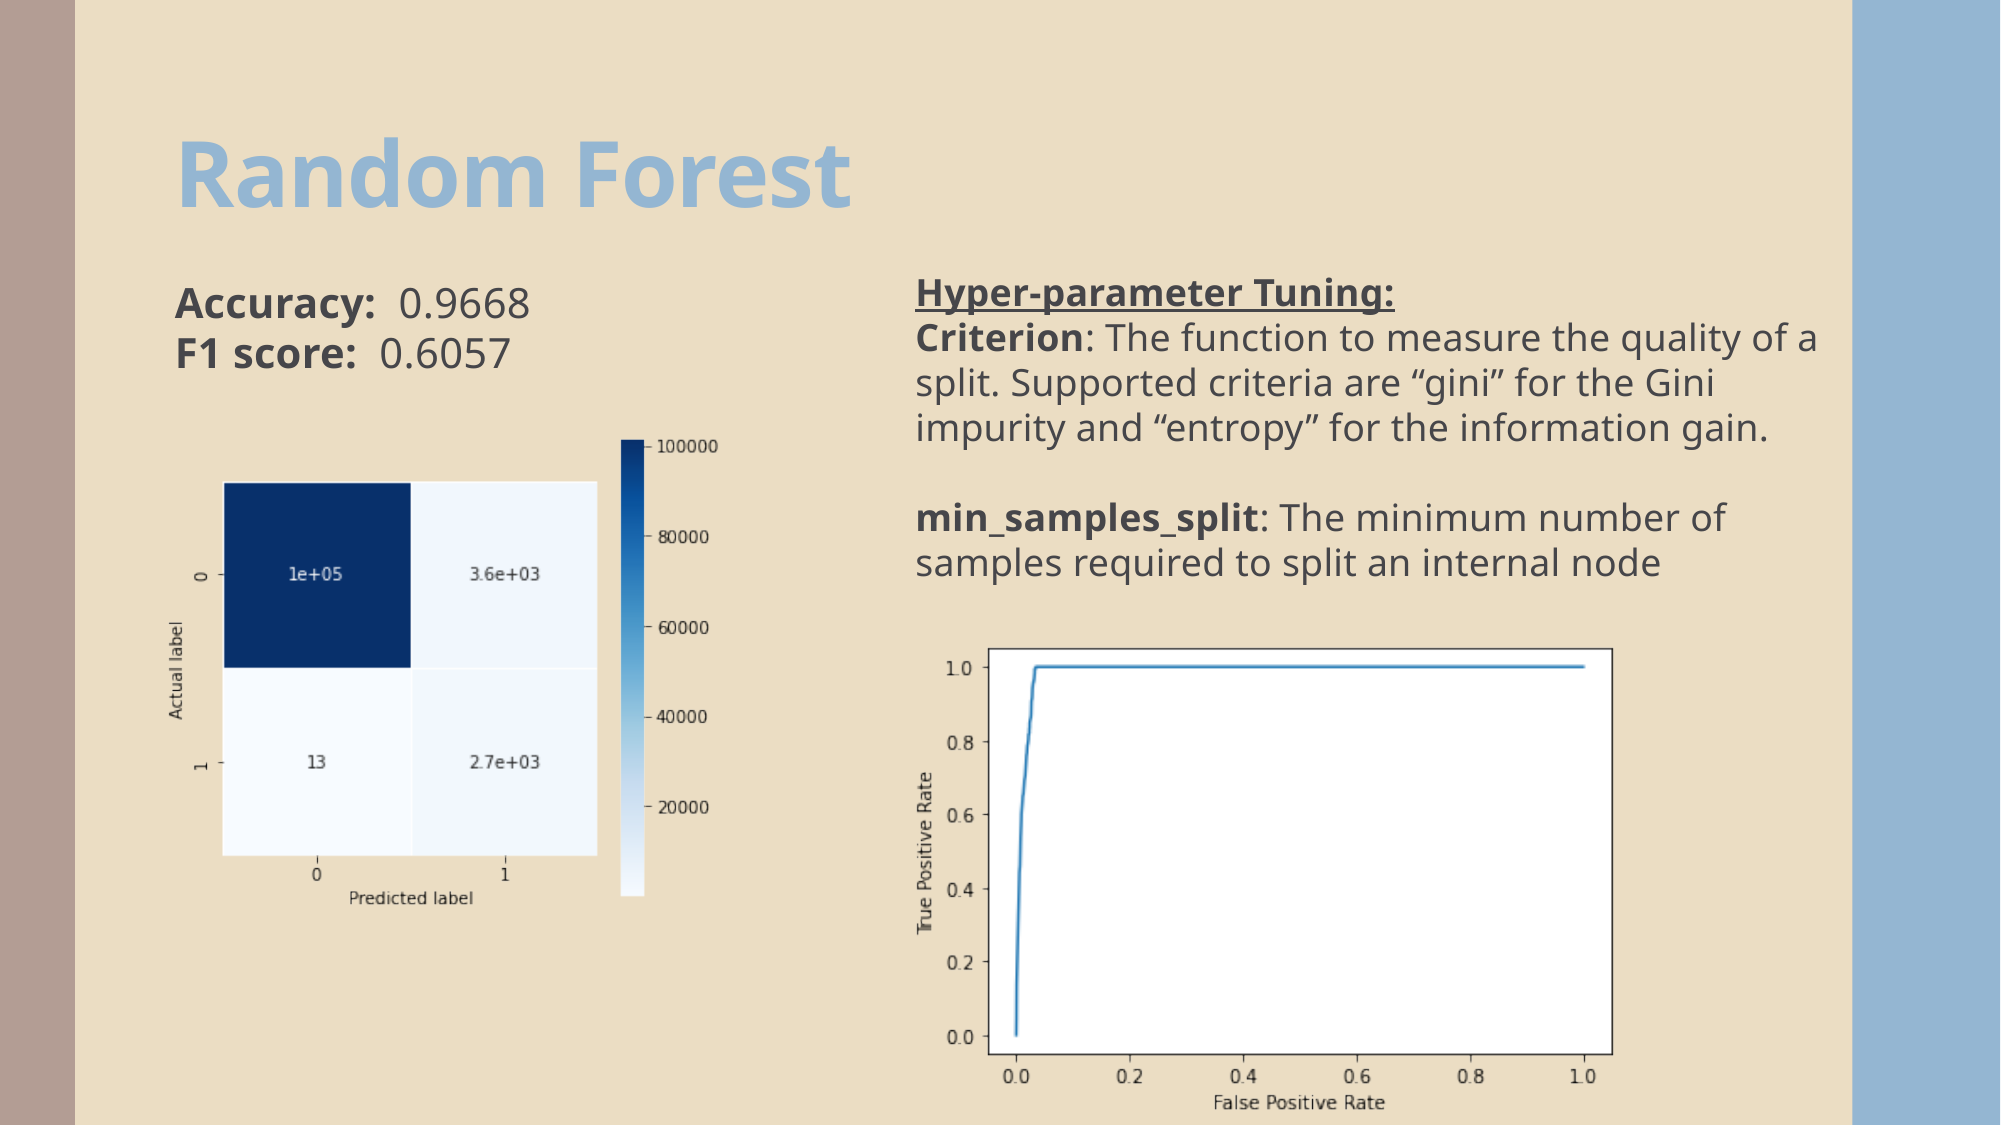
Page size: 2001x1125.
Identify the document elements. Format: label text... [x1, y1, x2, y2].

text_box Accuracy: 0.9668 F1 score: 0.6057 [159, 268, 803, 384]
title Random Forest [159, 17, 1734, 235]
text_box Hyper-parameter Tuning: Criterion: The function to measure the quality of a split. Supported criteria are “gini” for the Gini impurity and “entropy” for the information gain. min_samples_split: The minimum number of samples required to split an internal node [900, 261, 1853, 592]
picture [159, 428, 732, 921]
picture [906, 637, 1625, 1125]
